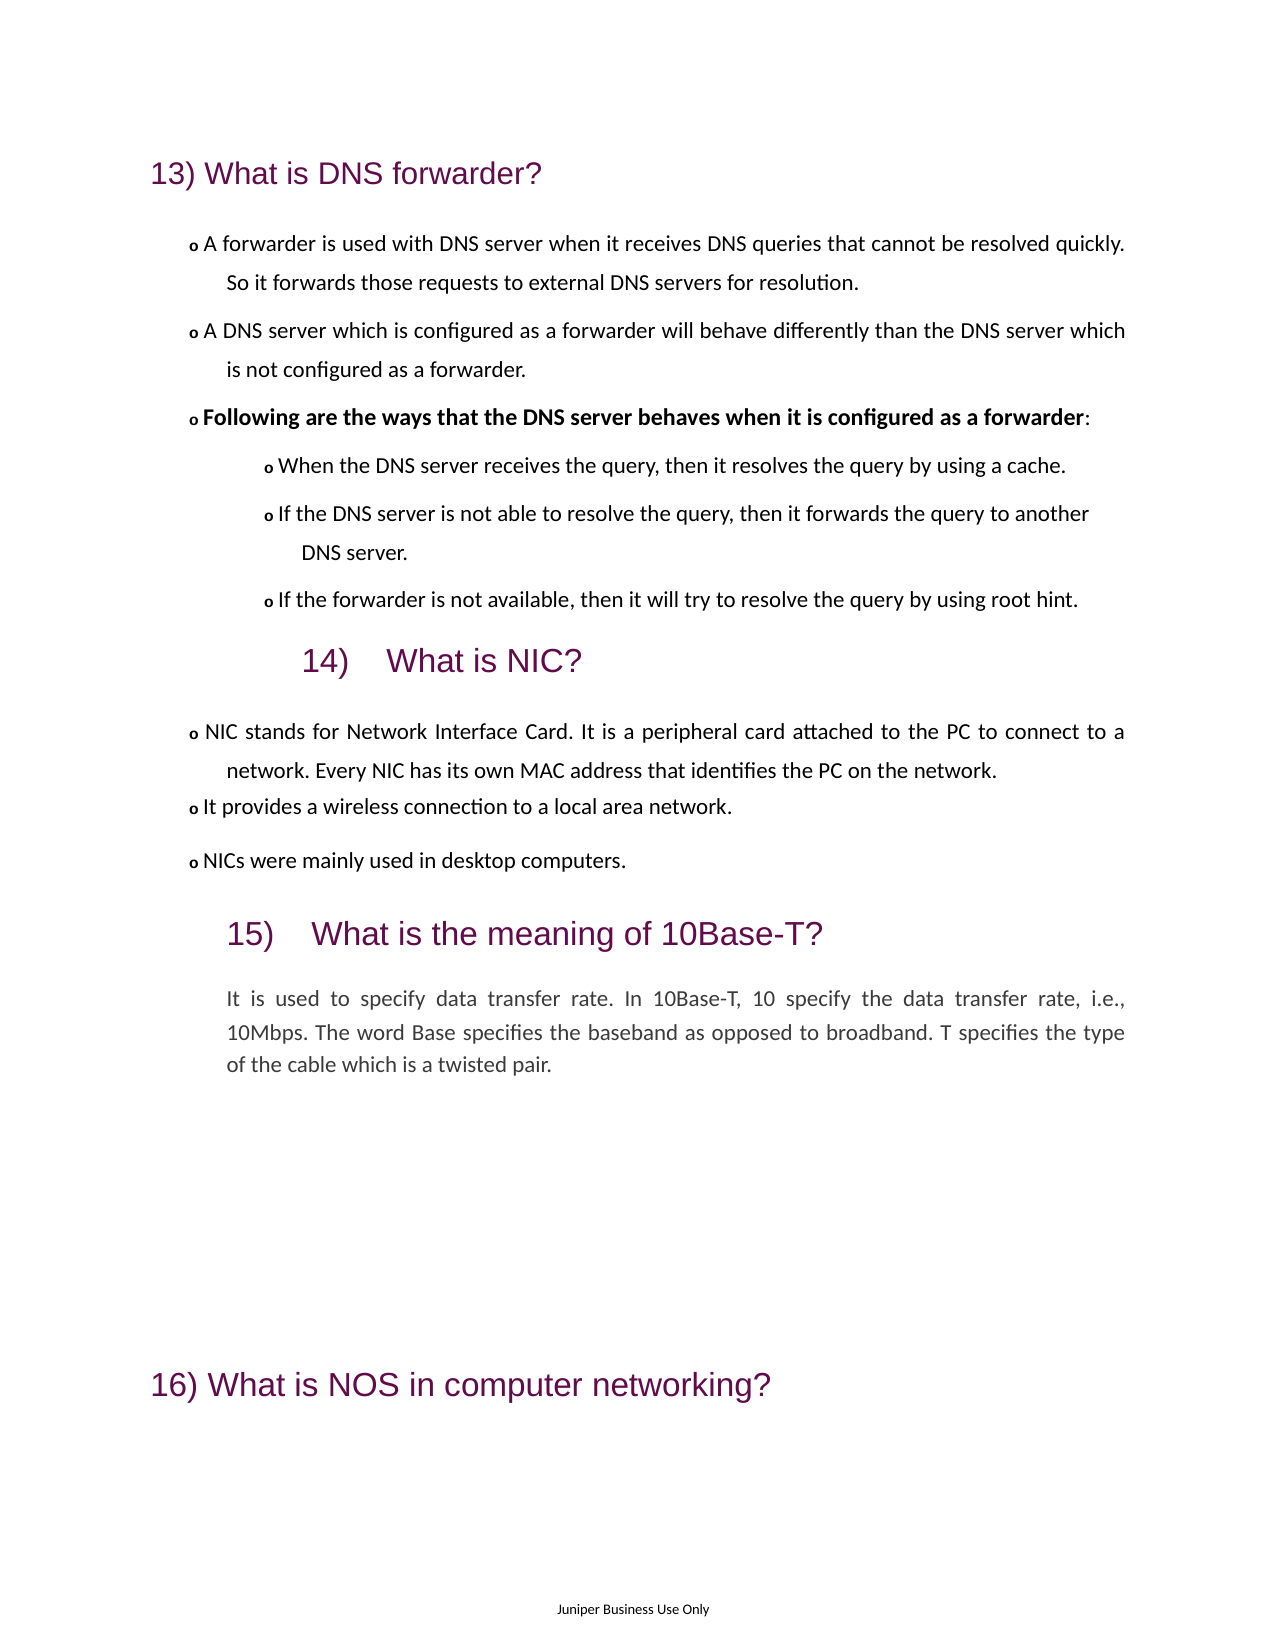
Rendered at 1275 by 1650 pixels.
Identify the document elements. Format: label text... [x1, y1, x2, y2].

text_box Juniper Business Use Only [557, 1600, 717, 1619]
text_box 16) What is NOS in computer networking? [150, 1363, 774, 1401]
text_box o A forwarder is used with DNS server when it receives DNS queries that cannot be resolved quickly. So it forwards those requests to external DNS servers for resolution. o A DNS server which is configured as a forwarder will behave differently than the DNS server which is not configured as a forwarder. o Following are the ways that the DNS server behaves when it is configured as a forwarder: o When the DNS server receives the query, then it resolves the query by using a cache. o If the DNS server is not able to resolve the query, then it forwards the query to another DNS server. o If the forwarder is not available, then it will try to resolve the query by using root hint. 14) What is NIC? o NIC stands for Network Interface Card. It is a peripheral card attached to the PC to connect to a network. Every NIC has its own MAC address that identifies the PC on the network. o It provides a wireless connection to a local area network. o NICs were mainly used in desktop computers. 15) What is the meaning of 10Base-T? It is used to specify data transfer rate. In 10Base-T, 10 specify the data transfer rate, i.e., 10Mbps. The word Base specifies the baseband as opposed to broadband. T specifies the type of the cable which is a twisted pair. [147, 217, 1127, 1297]
text_box 13) What is DNS forwarder? [150, 153, 568, 191]
